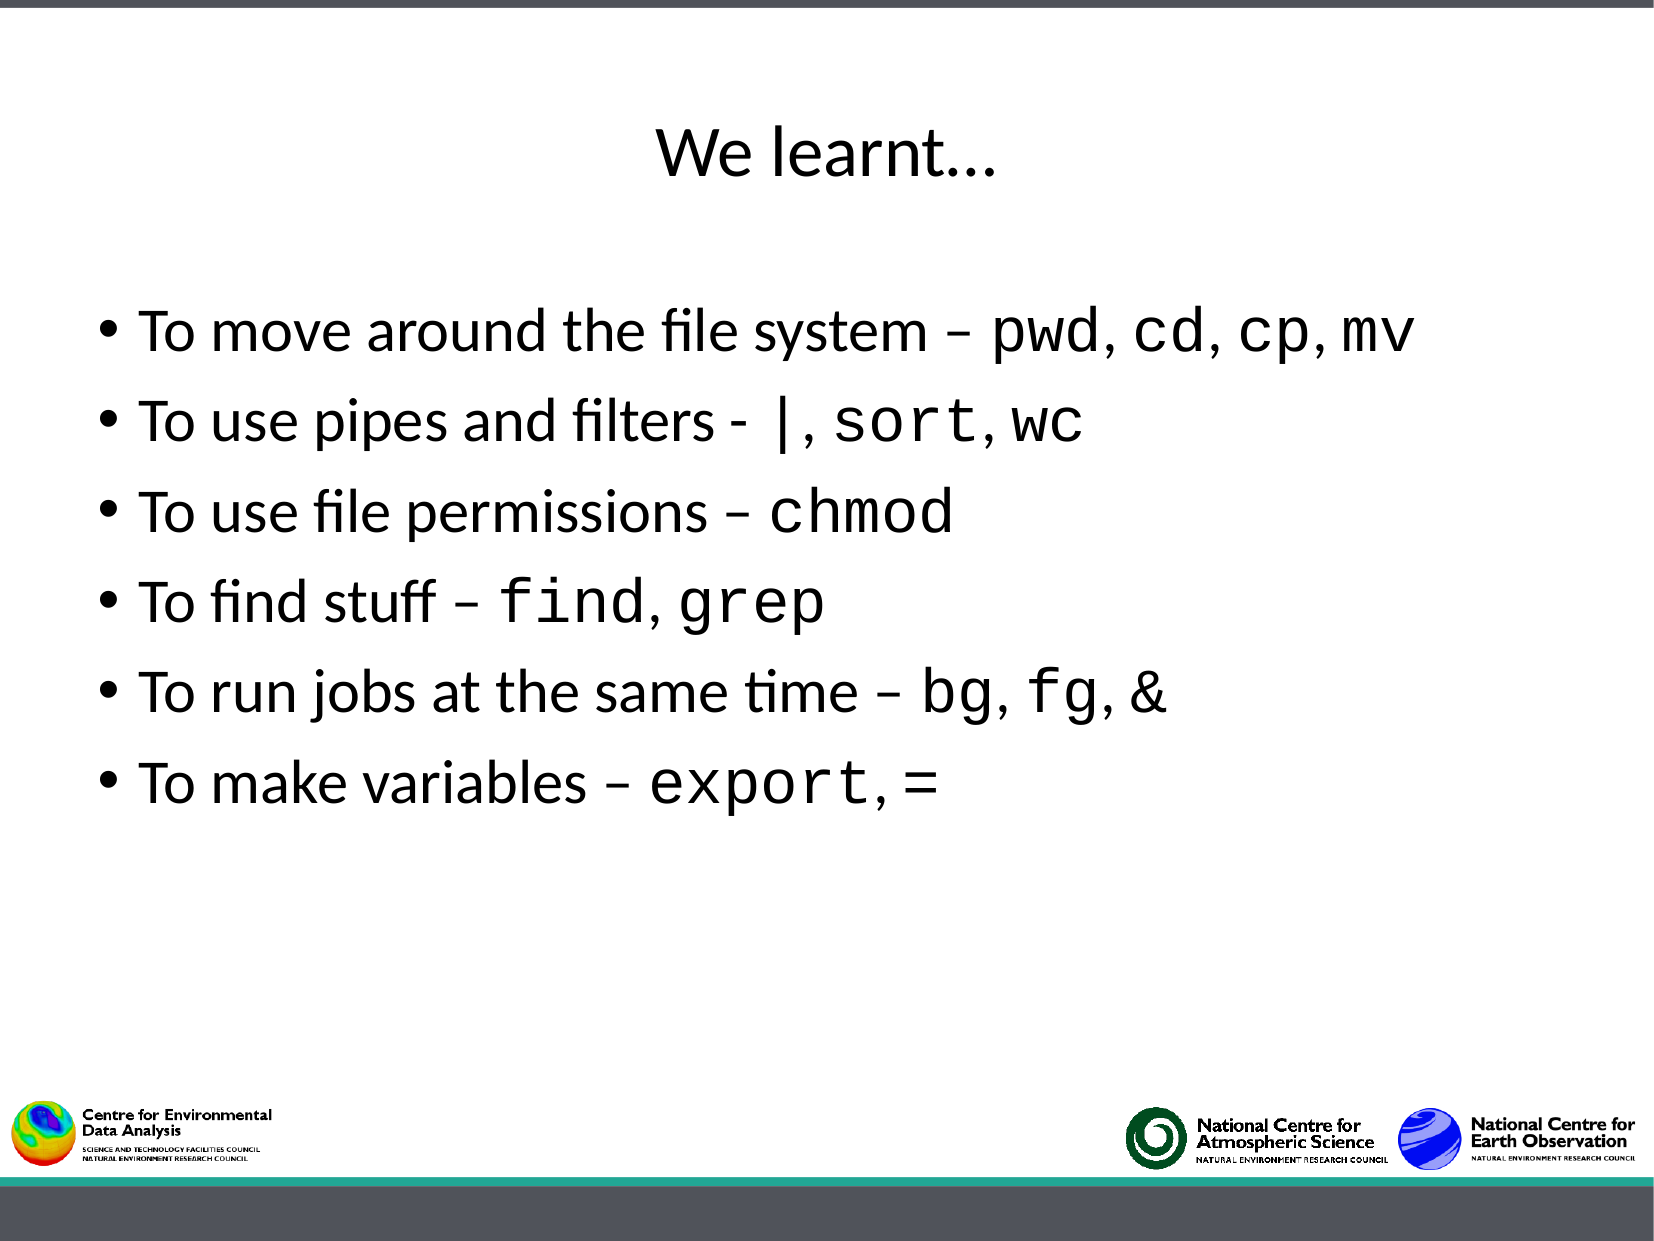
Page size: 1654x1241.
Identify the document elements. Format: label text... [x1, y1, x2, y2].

picture [0, 0, 1654, 1241]
list To move around the file system – pwd, cd, cp, mv To use pipes and filters - |, sort, wc To use file permissions – chmod To find stuff – find, grep To run jobs at the same time – bg, fg, & To make variables – export, = [82, 290, 1538, 1010]
title We learnt… [82, 49, 1571, 257]
